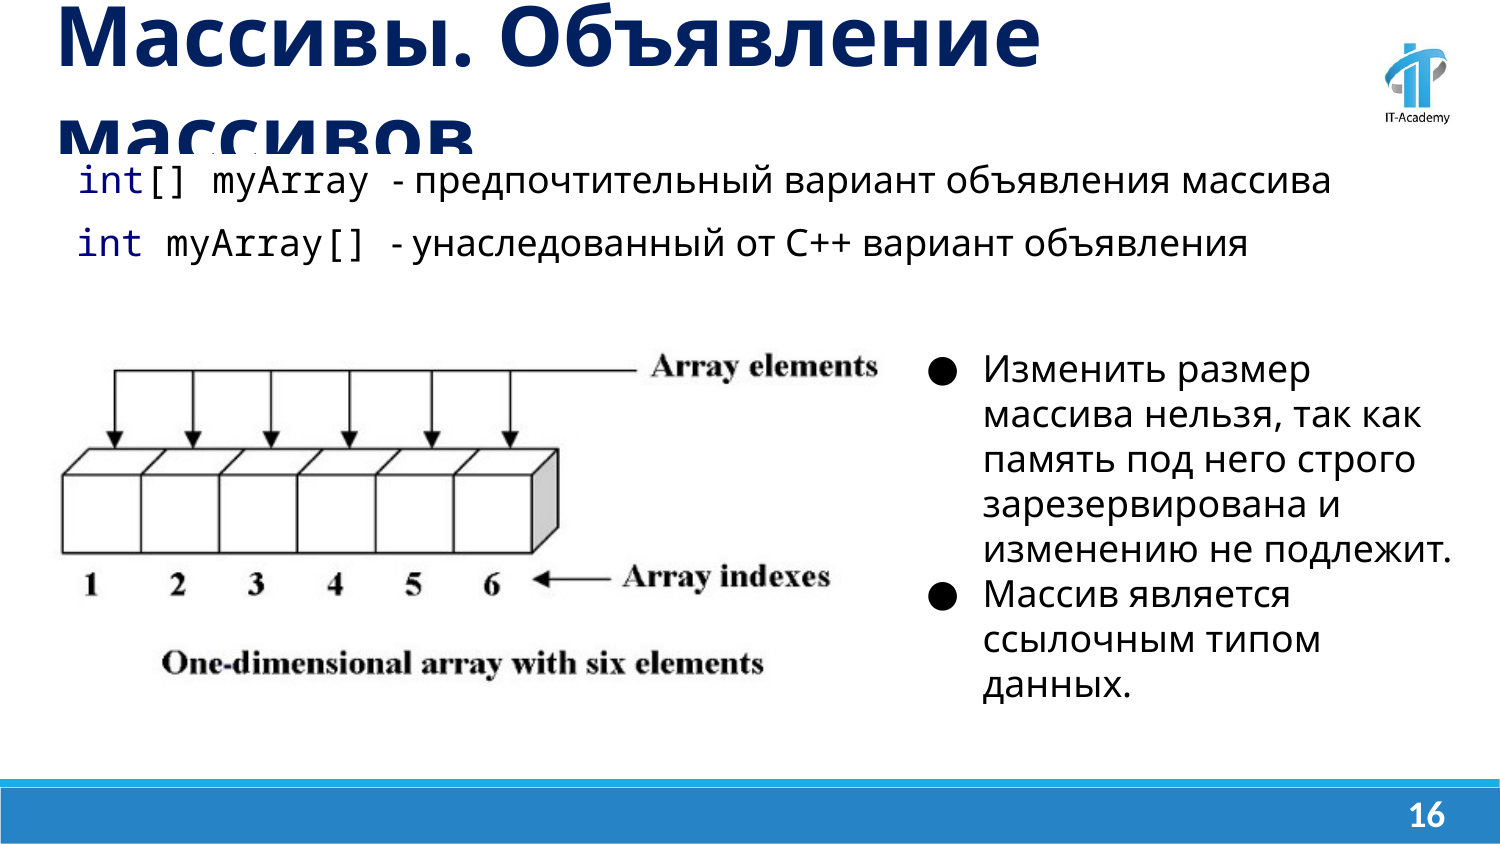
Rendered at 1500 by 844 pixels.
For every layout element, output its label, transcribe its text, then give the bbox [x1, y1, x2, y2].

picture [53, 348, 887, 692]
text_box ‹#› [1390, 782, 1463, 827]
text_box Изменить размер массива нельзя, так как память под него строго зарезервирована и изменению не подлежит. Массив является ссылочным типом данных. [892, 329, 1469, 720]
picture [1390, 35, 1461, 126]
text_box int myArray[] - унаследованный от C++ вариант объявления [61, 203, 1398, 313]
text_box Массивы. Объявление массивов [40, 16, 1390, 141]
text_box int[] myArray - предпочтительный вариант объявления массива [40, 141, 1390, 217]
